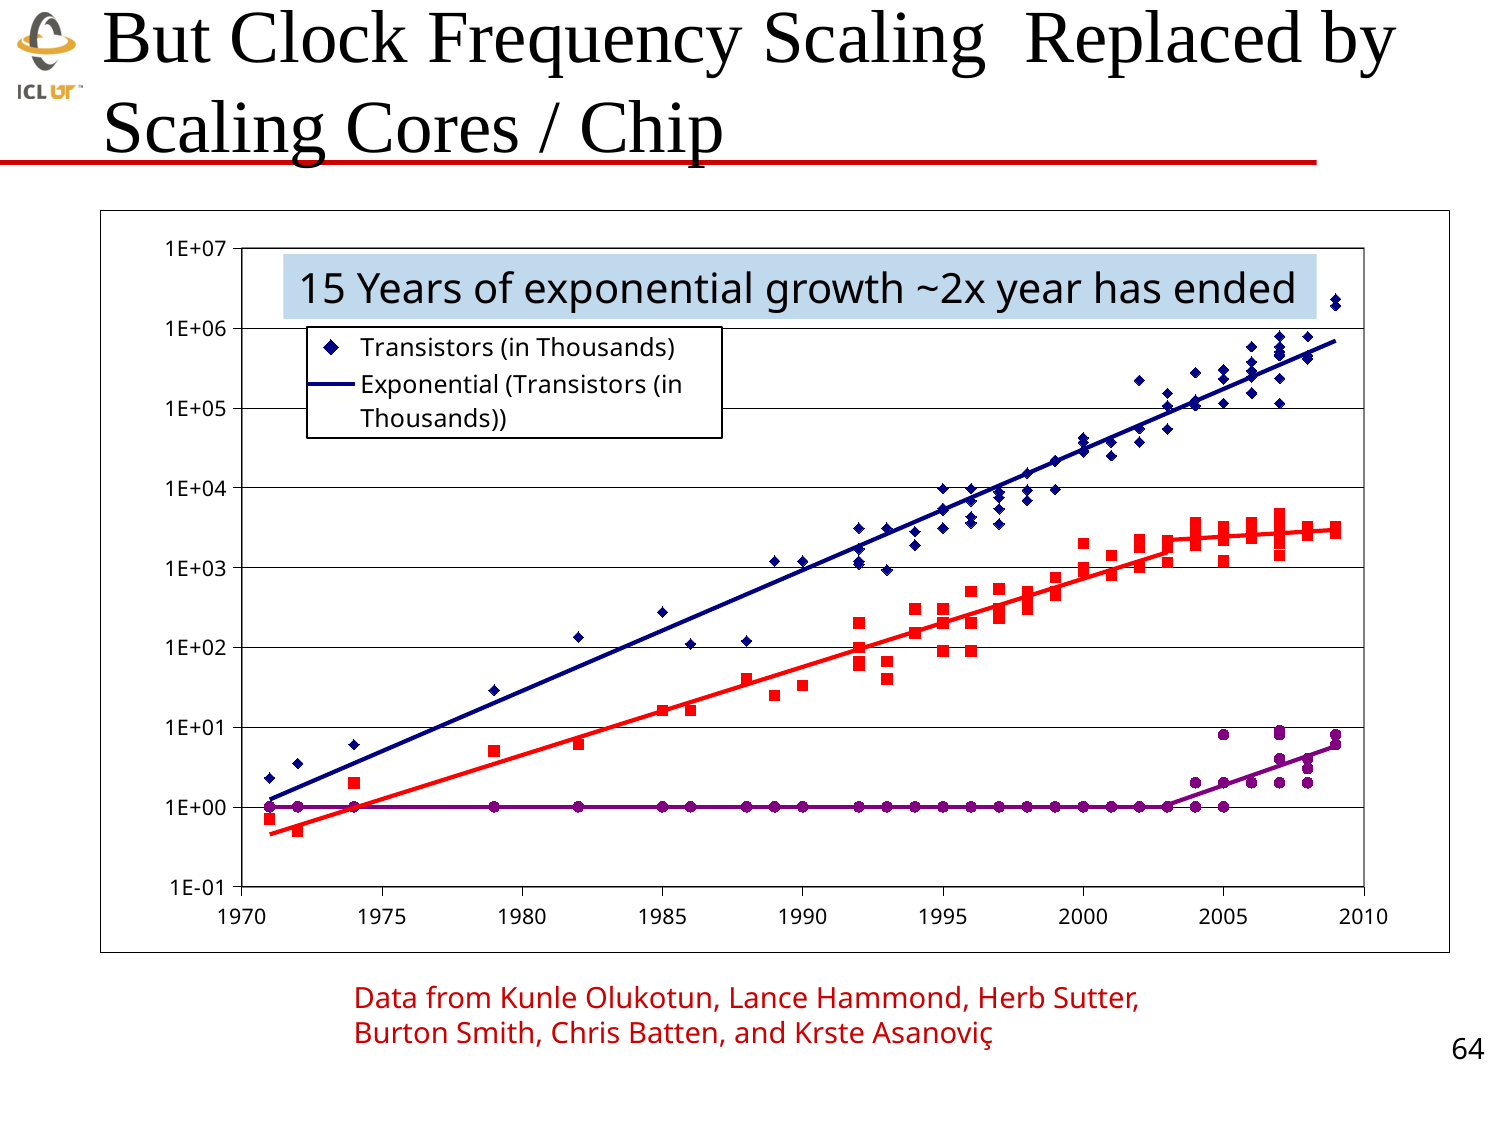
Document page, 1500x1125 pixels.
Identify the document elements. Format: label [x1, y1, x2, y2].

chart [99, 209, 1451, 953]
text_box [338, 972, 1170, 1057]
picture [0, 0, 86, 113]
slide_number [1187, 1012, 1500, 1088]
title [87, 49, 1426, 176]
